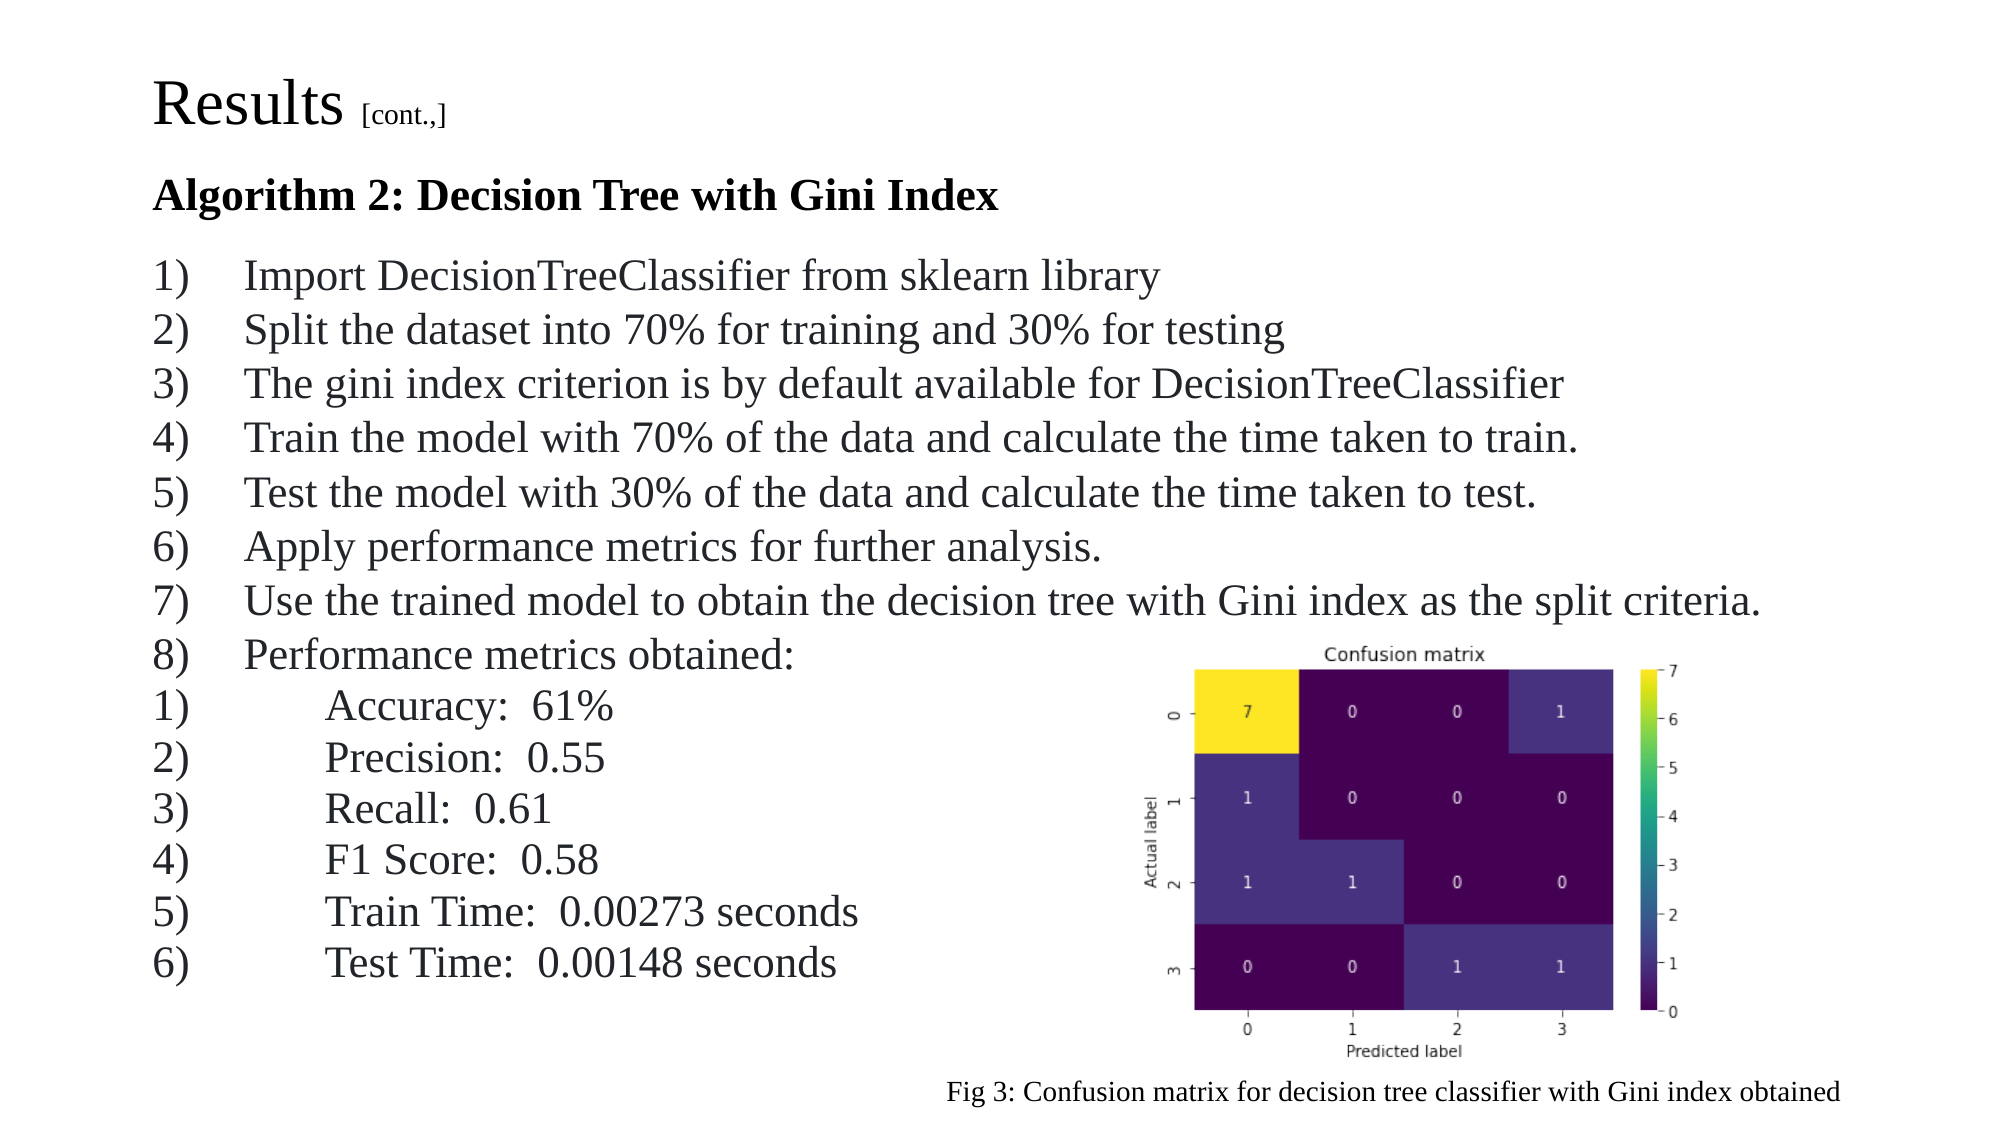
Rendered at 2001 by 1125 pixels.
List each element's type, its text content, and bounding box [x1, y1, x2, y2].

text_box Fig 3: Confusion matrix for decision tree classifier with Gini index obtained [931, 1065, 1863, 1115]
list Import DecisionTreeClassifier from sklearn library Split the dataset into 70% for training and 30% for testing The gini index criterion is by default available for DecisionTreeClassifier Train the model with 70% of the data and calculate the time taken to train. Test the model with 30% of the data and calculate the time taken to test. Apply performance metrics for further analysis. Use the trained model to obtain the decision tree with Gini index as the split criteria. Performance metrics obtained: Accuracy: 61% Precision: 0.55 Recall: 0.61 F1 Score: 0.58 Train Time: 0.00273 seconds Test Time: 0.00148 seconds [137, 244, 1863, 1066]
picture [1135, 635, 1689, 1070]
title Results [cont.,] Algorithm 2: Decision Tree with Gini Index [137, 59, 1863, 244]
